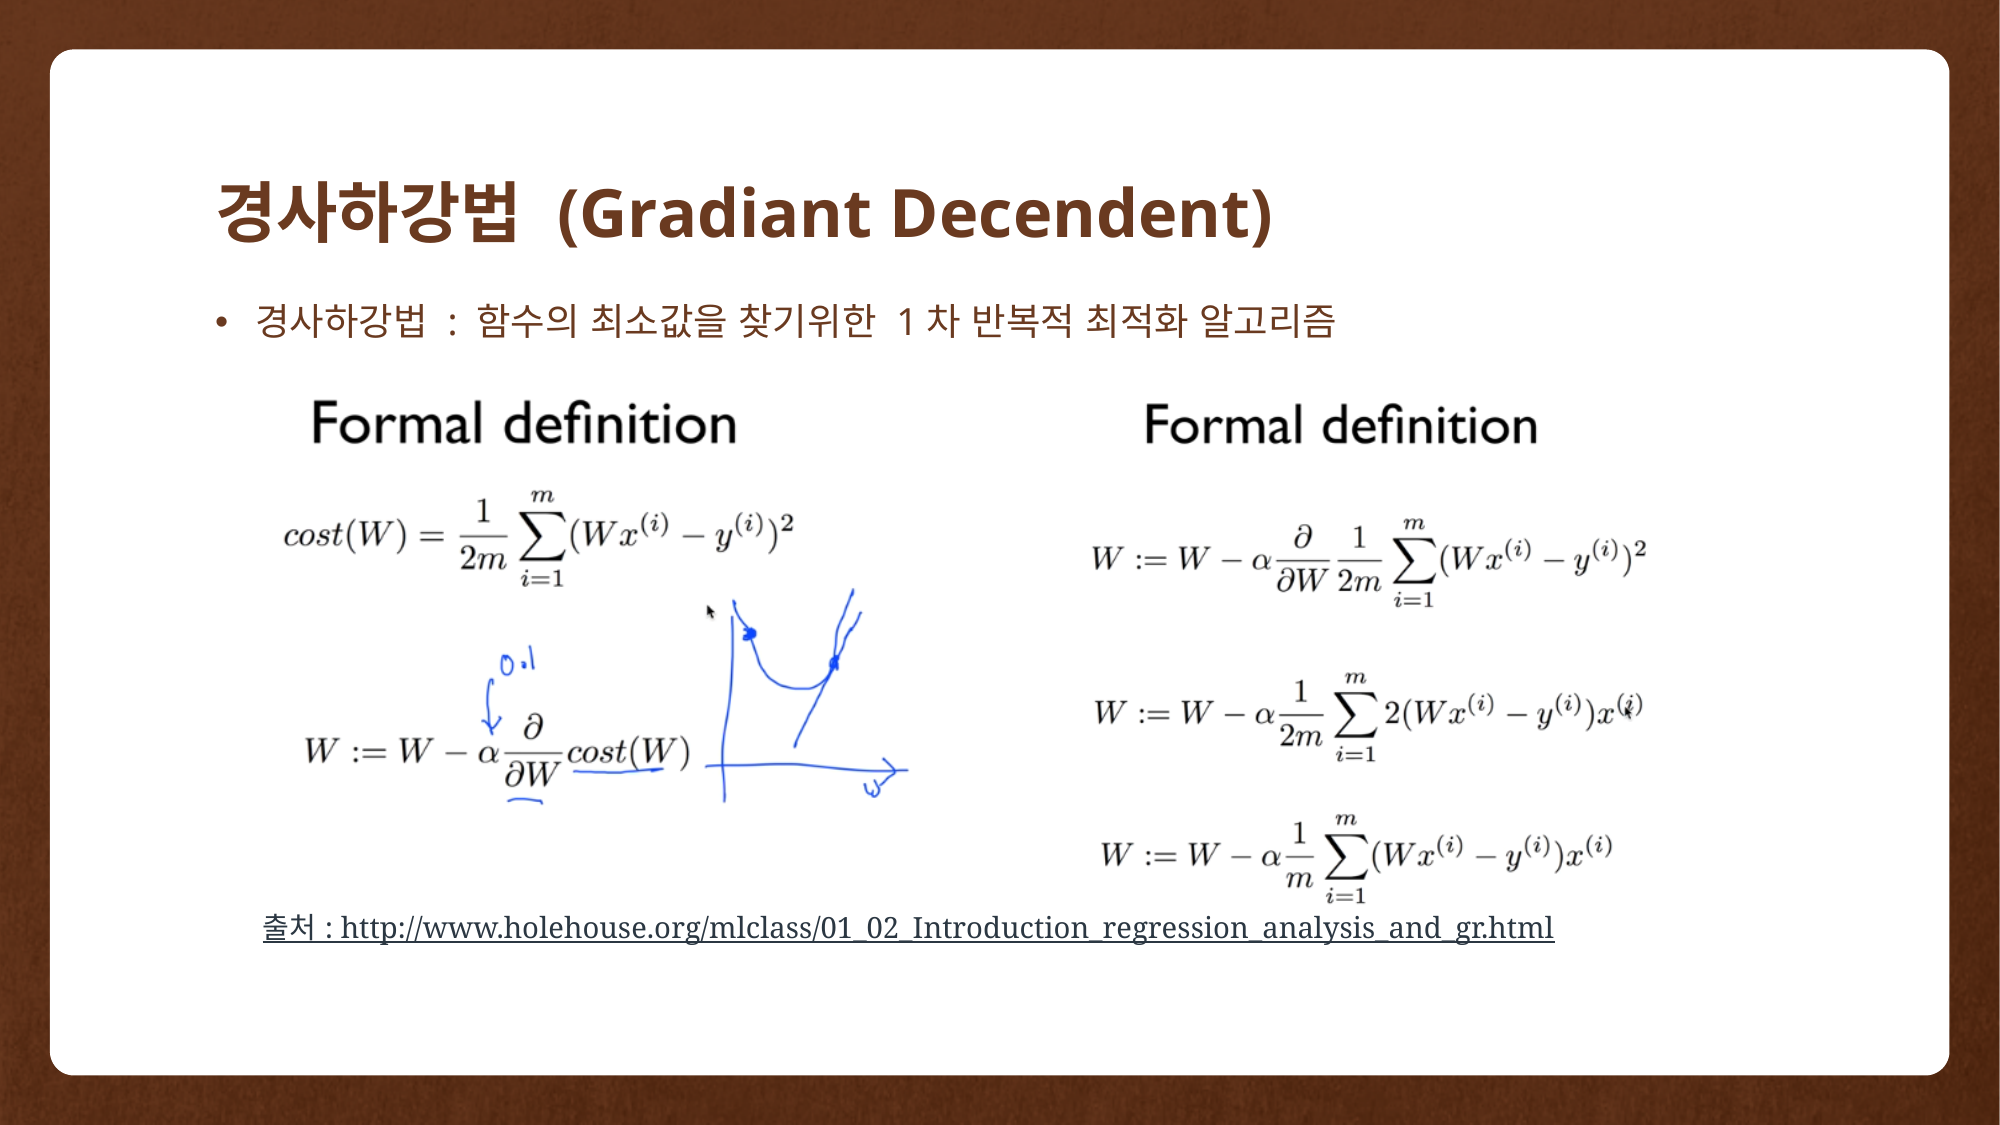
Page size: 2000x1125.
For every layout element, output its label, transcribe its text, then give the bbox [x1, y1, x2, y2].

text_box 출처 : http://www.holehouse.org/mlclass/01_02_Introduction_regression_analysis_and_gr.html [247, 902, 1570, 960]
list 경사하강법 : 함수의 최소값을 찾기위한 1차 반복적 최적화 알고리즘 [199, 295, 1800, 996]
title 경사하강법 (Gradiant Decendent) [199, 66, 1800, 259]
picture [233, 384, 938, 822]
text_box [228, 304, 1828, 1004]
picture [1046, 380, 1678, 928]
